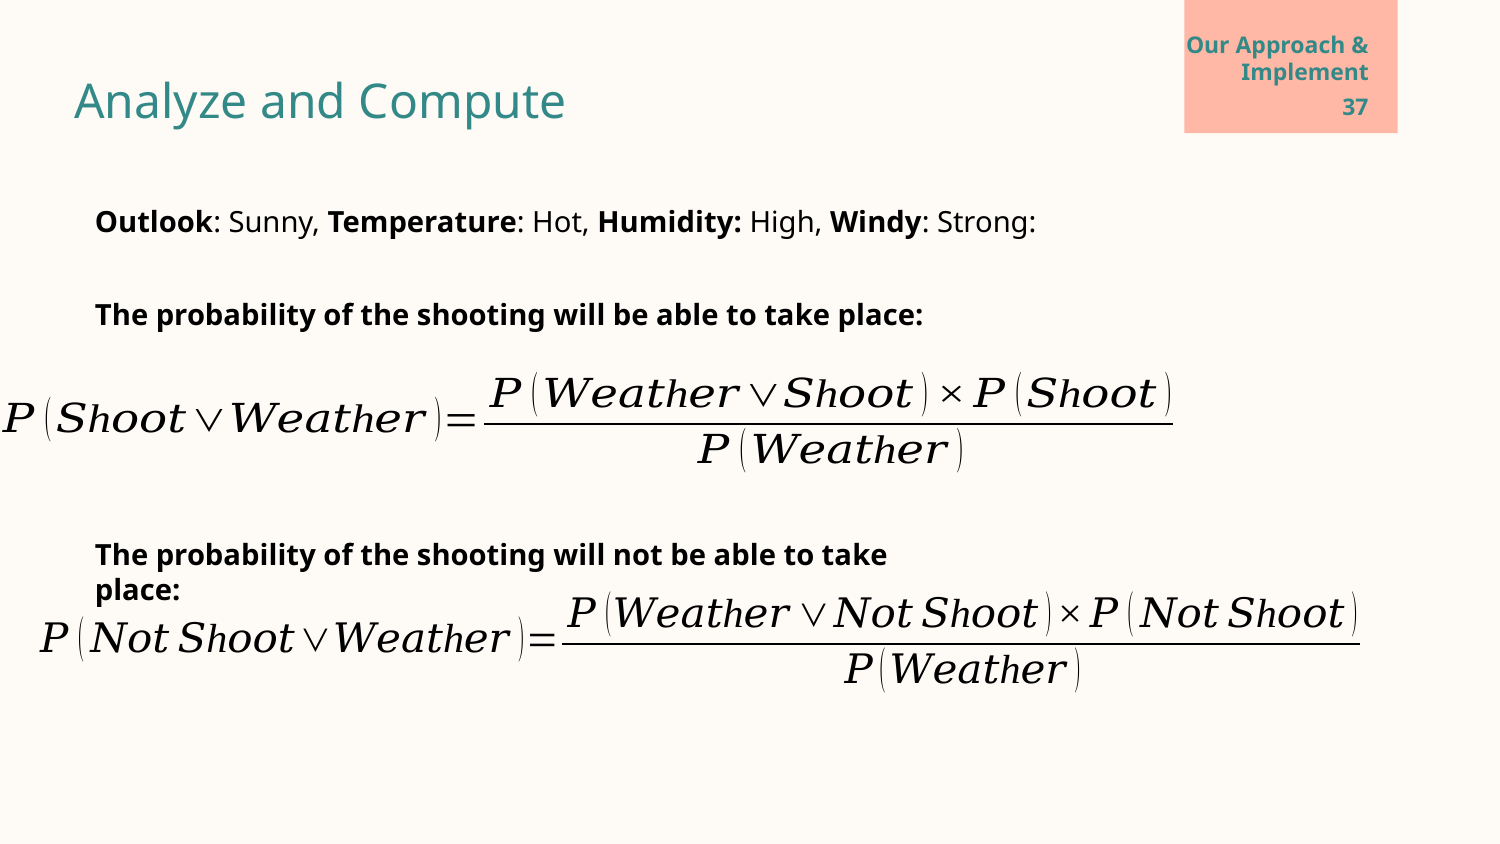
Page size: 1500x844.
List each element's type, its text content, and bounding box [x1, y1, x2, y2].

text_box Outlook: Sunny, Temperature: Hot, Humidity: High, Windy: Strong: [79, 195, 1121, 246]
text_box The probability of the shooting will be able to take place: [79, 288, 944, 339]
title Our Approach & Implement [1120, 21, 1384, 101]
text_box Analyze and Compute [59, 63, 1105, 136]
text_box The probability of the shooting will not be able to take place: [79, 529, 972, 614]
slide_number 37 [1293, 101, 1384, 143]
